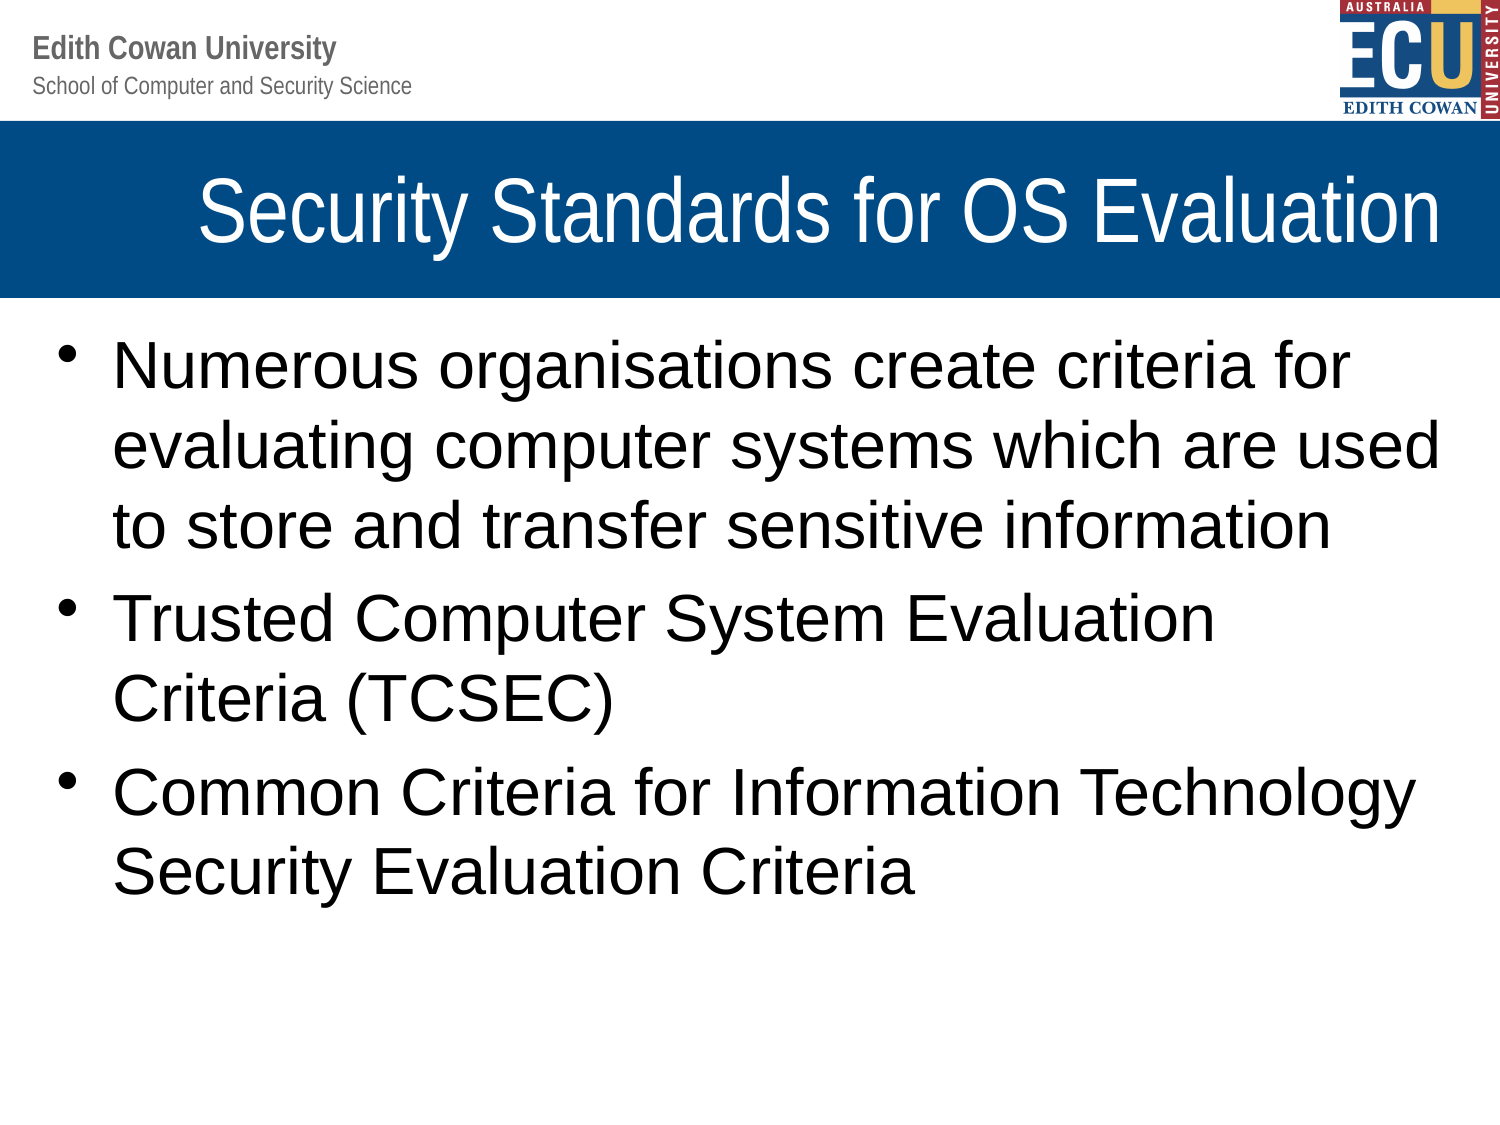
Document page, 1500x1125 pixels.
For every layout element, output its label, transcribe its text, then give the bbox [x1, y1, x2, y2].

list Numerous organisations create criteria for evaluating computer systems which are used to store and transfer sensitive information Trusted Computer System Evaluation Criteria (TCSEC) Common Criteria for Information Technology Security Evaluation Criteria [40, 314, 1460, 1083]
picture [1340, 0, 1500, 119]
title Security Standards for OS Evaluation [40, 123, 1460, 289]
